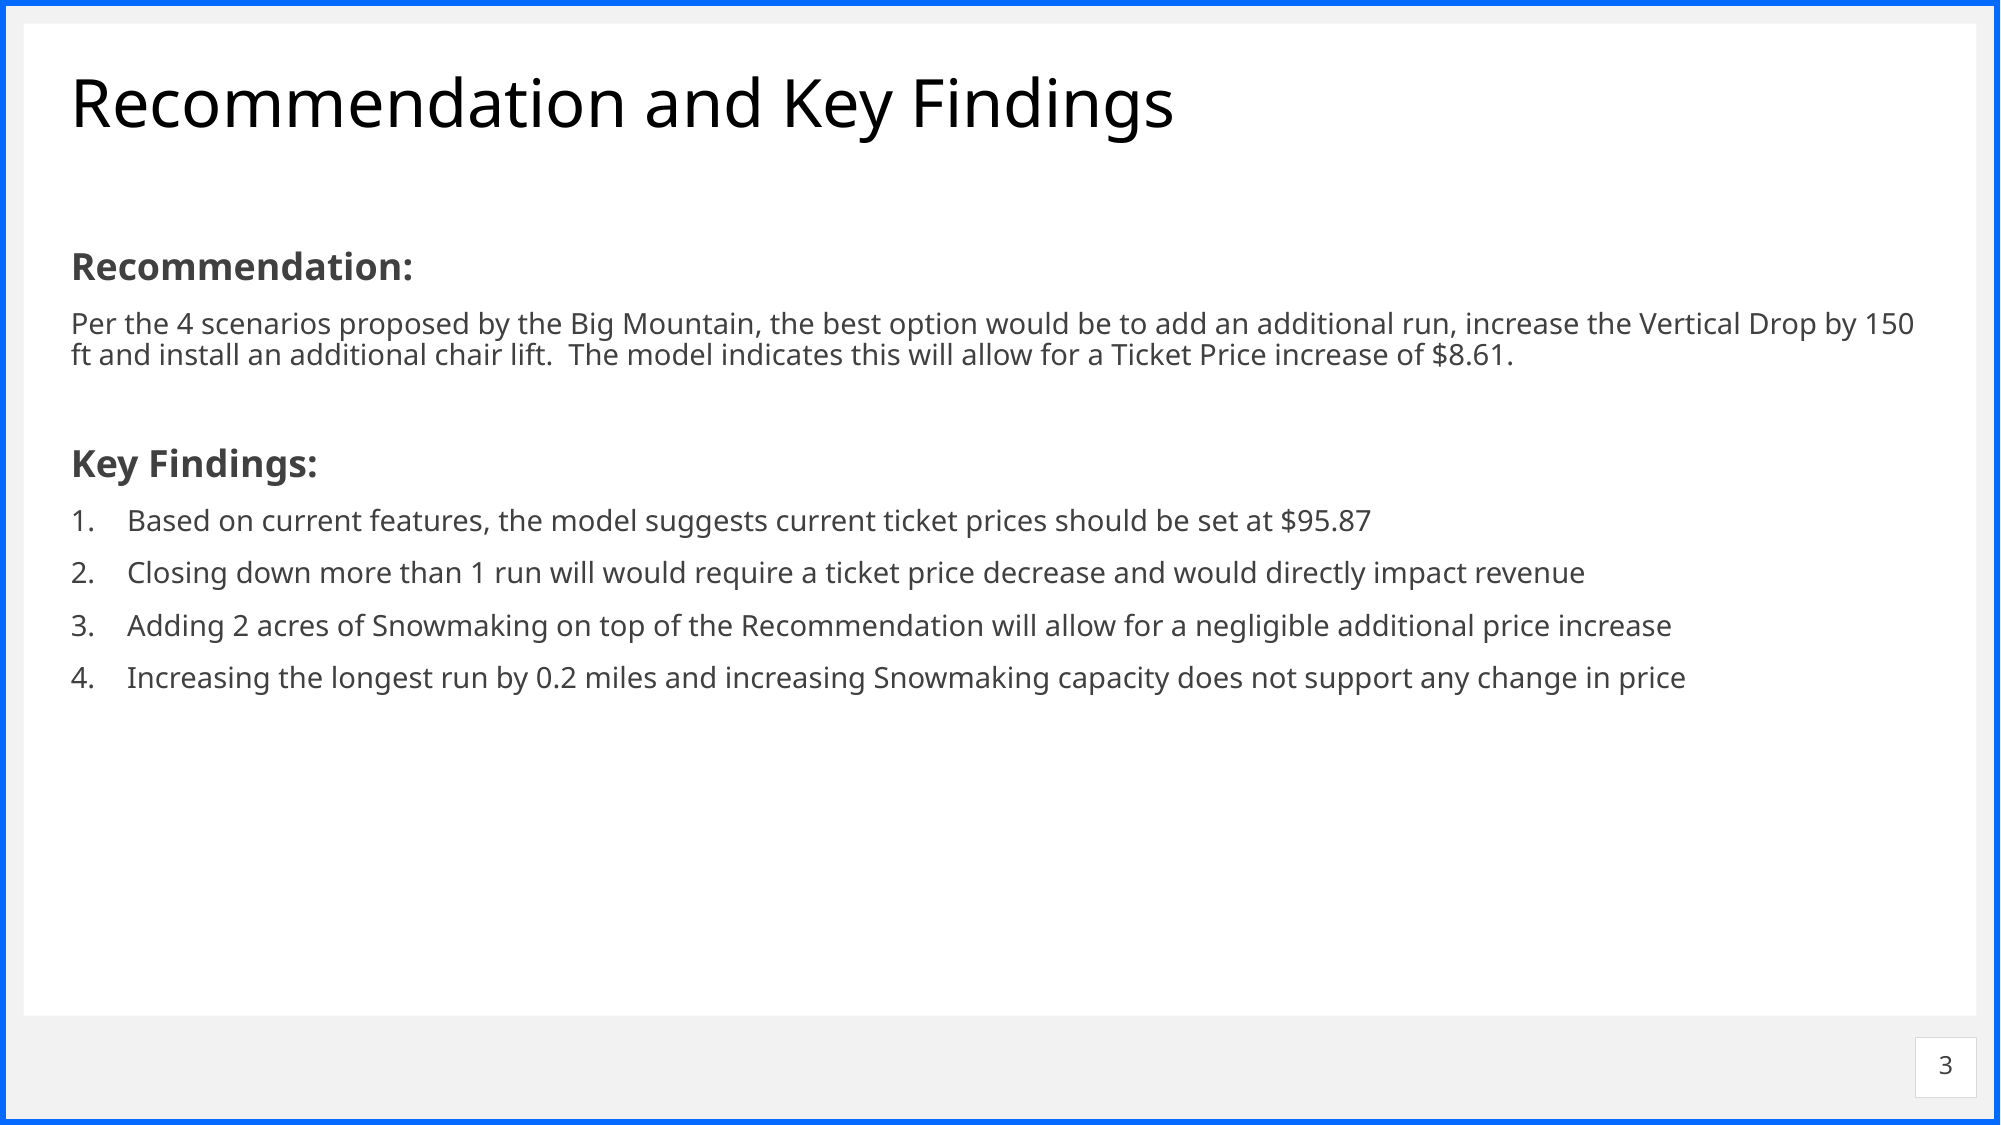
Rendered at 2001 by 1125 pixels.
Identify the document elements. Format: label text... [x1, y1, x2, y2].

list Recommendation: Per the 4 scenarios proposed by the Big Mountain, the best option would be to add an additional run, increase the Vertical Drop by 150 ft and install an additional chair lift. The model indicates this will allow for a Ticket Price increase of $8.61. Key Findings: Based on current features, the model suggests current ticket prices should be set at $95.87 Closing down more than 1 run will would require a ticket price decrease and would directly impact revenue Adding 2 acres of Snowmaking on top of the Recommendation will allow for a negligible additional price increase Increasing the longest run by 0.2 miles and increasing Snowmaking capacity does not support any change in price [70, 248, 1932, 1014]
slide_number 3 [1915, 1037, 1977, 1098]
title Recommendation and Key Findings [70, 70, 1932, 142]
